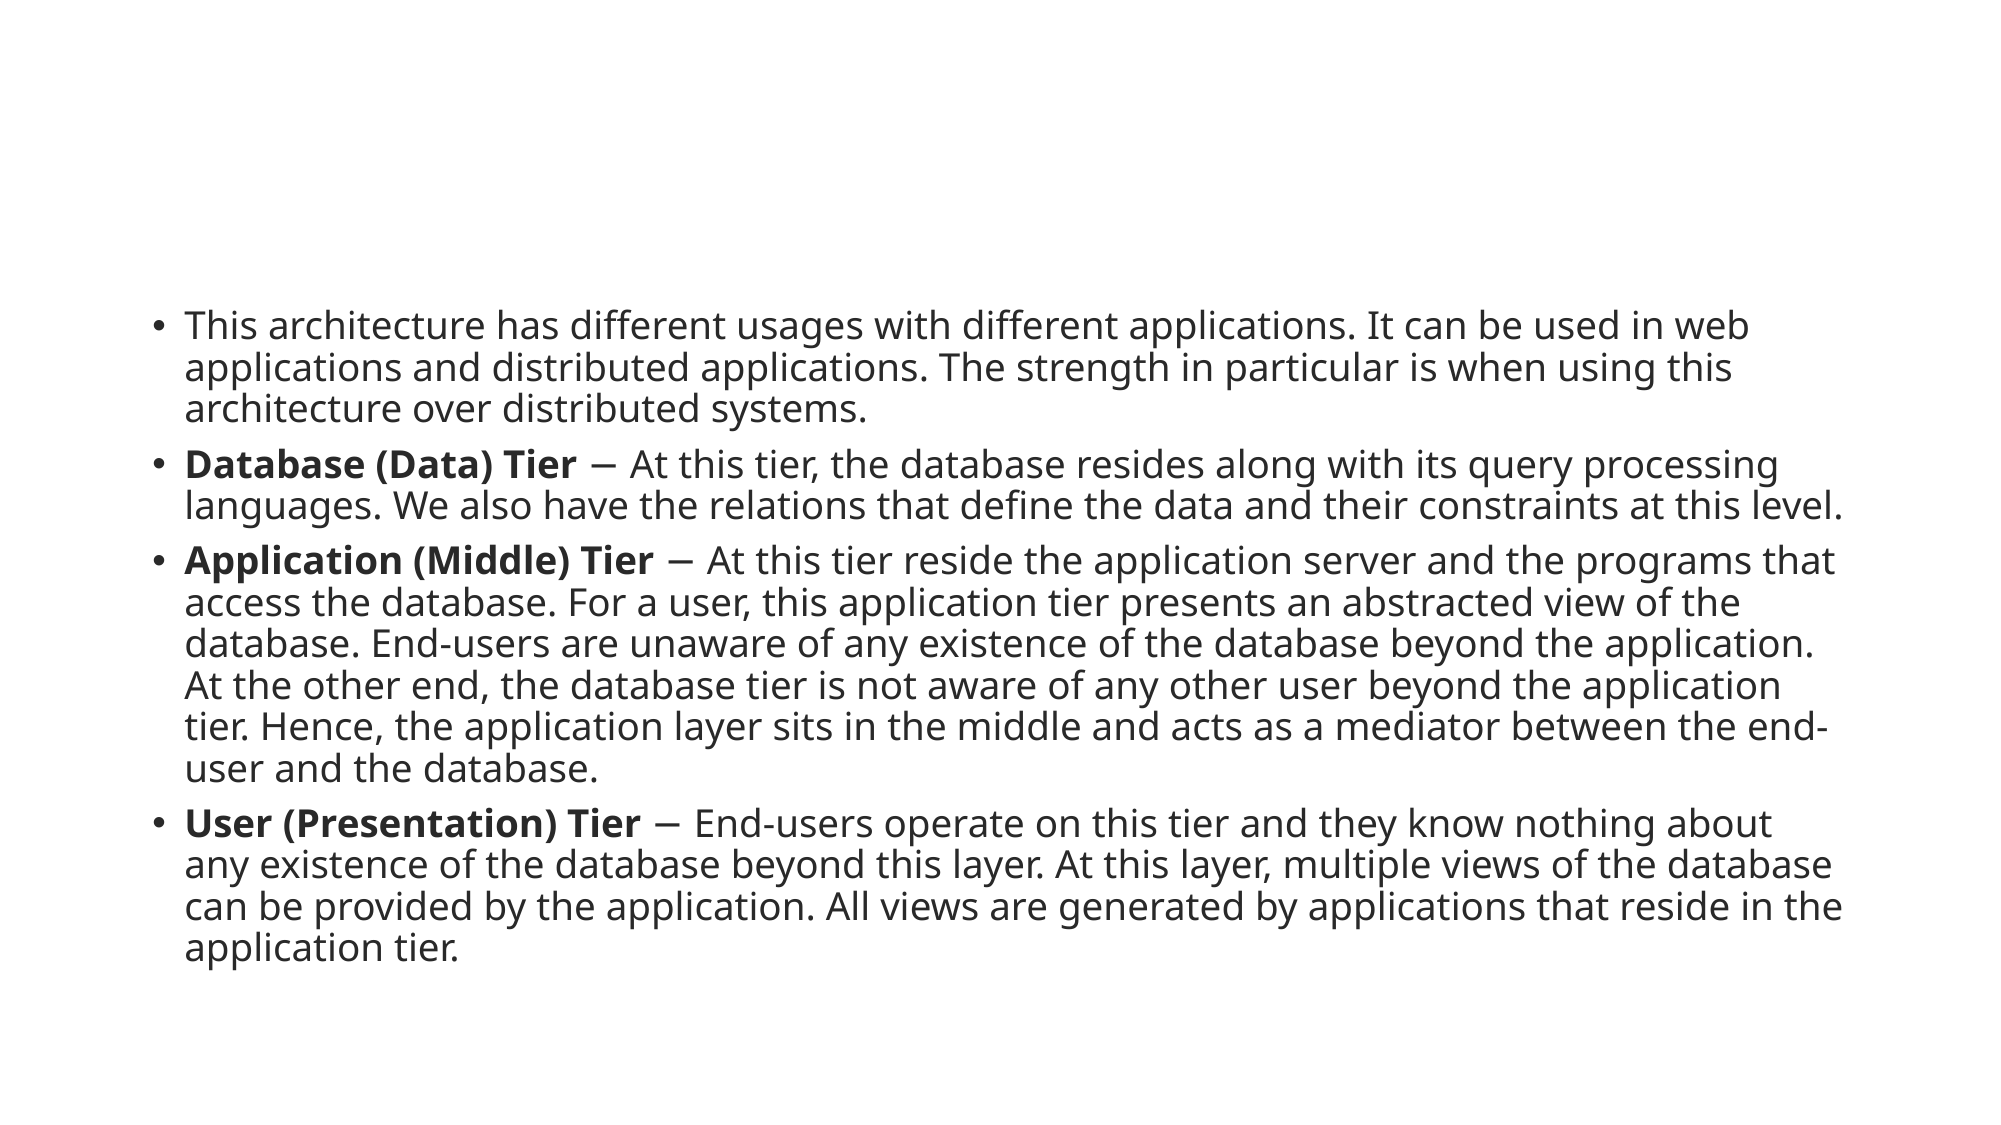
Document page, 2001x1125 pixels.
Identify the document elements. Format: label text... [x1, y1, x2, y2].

list This architecture has different usages with different applications. It can be used in web applications and distributed applications. The strength in particular is when using this architecture over distributed systems. Database (Data) Tier − At this tier, the database resides along with its query processing languages. We also have the relations that define the data and their constraints at this level. Application (Middle) Tier − At this tier reside the application server and the programs that access the database. For a user, this application tier presents an abstracted view of the database. End-users are unaware of any existence of the database beyond the application. At the other end, the database tier is not aware of any other user beyond the application tier. Hence, the application layer sits in the middle and acts as a mediator between the end-user and the database. User (Presentation) Tier − End-users operate on this tier and they know nothing about any existence of the database beyond this layer. At this layer, multiple views of the database can be provided by the application. All views are generated by applications that reside in the application tier. [137, 299, 1863, 1014]
